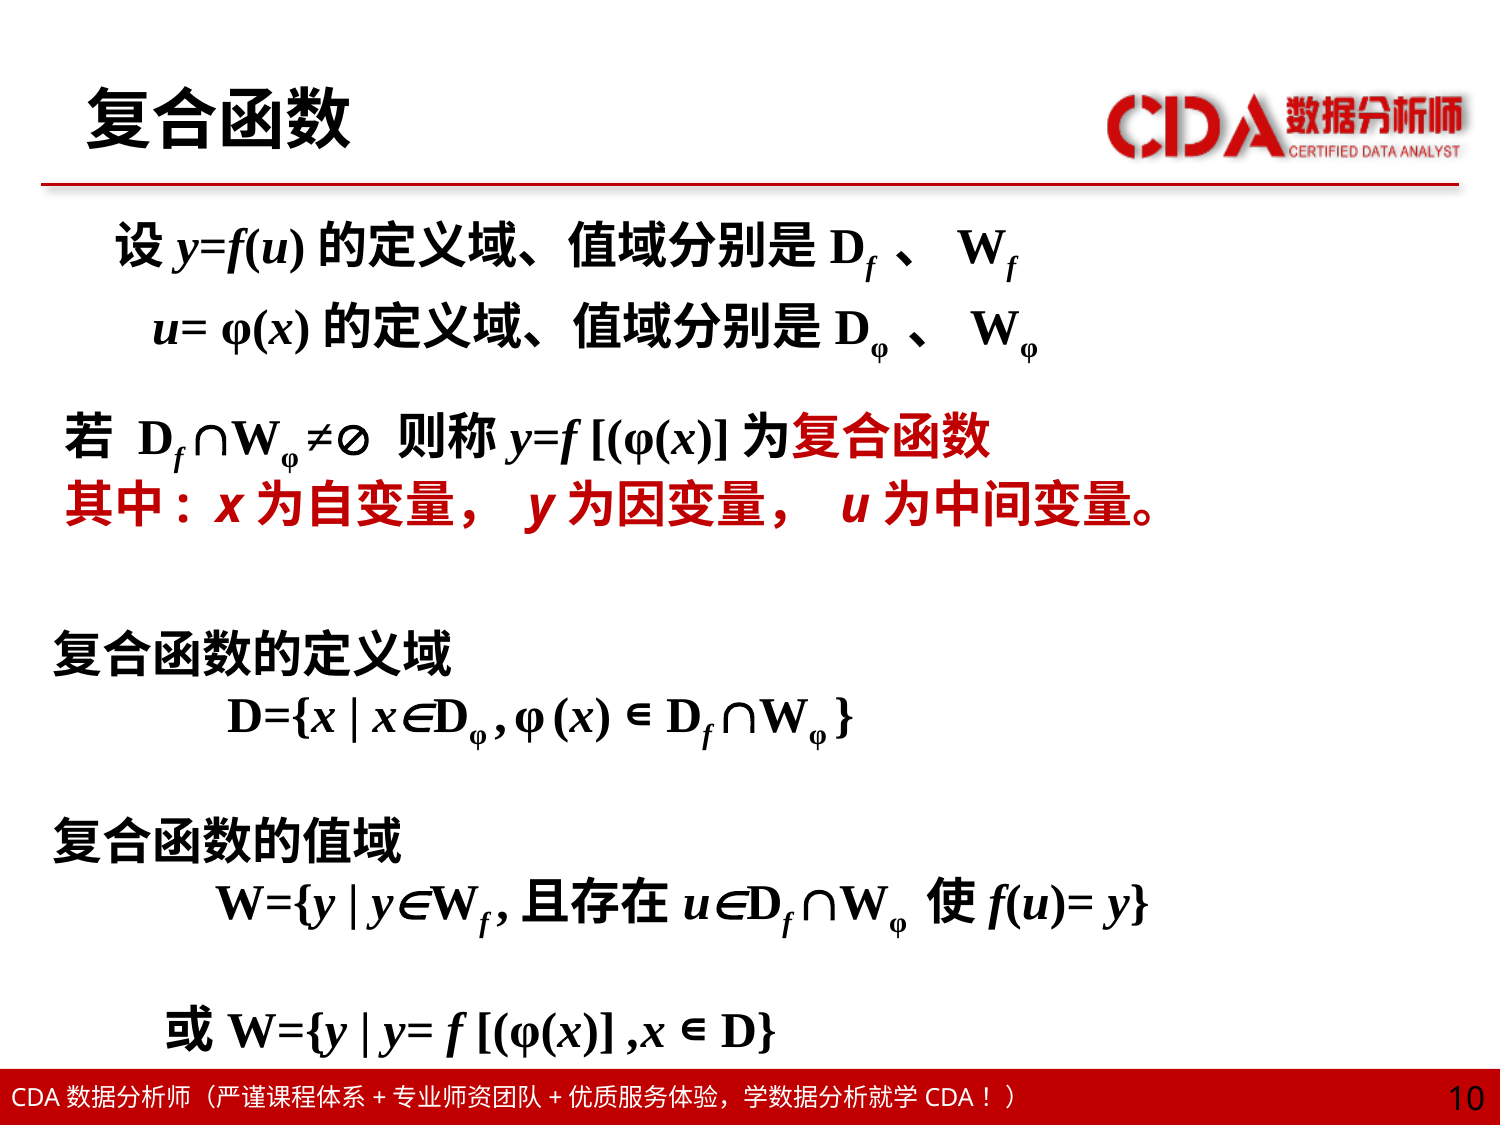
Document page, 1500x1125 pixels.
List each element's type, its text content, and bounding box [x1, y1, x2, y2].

text_box u= φ(x)的定义域、值域分别是Dφ 、Wφ [99, 287, 1313, 371]
slide_number 10 [1373, 1069, 1500, 1125]
text_box 或W={y | y= f [(φ(x)] ,x ∊ D} [150, 989, 1075, 1065]
text_box 若 Df Wφ ≠ 则称y=f [(φ(x)]为复合函数 其中: x为自变量， y为因变量， u为中间变量。 [49, 397, 1475, 541]
text_box 复合函数的值域 W={y | yWf ,且存在uDf Wφ 使f(u)= y} [37, 802, 1500, 946]
picture [1364, 70, 1500, 174]
title 复合函数 [70, 59, 1364, 185]
text_box 设y=f(u)的定义域、值域分别是Df 、Wf [99, 206, 1313, 287]
text_box 复合函数的定义域 D={x | xDφ , φ (x) ∊ Df Wφ } [37, 614, 1463, 758]
